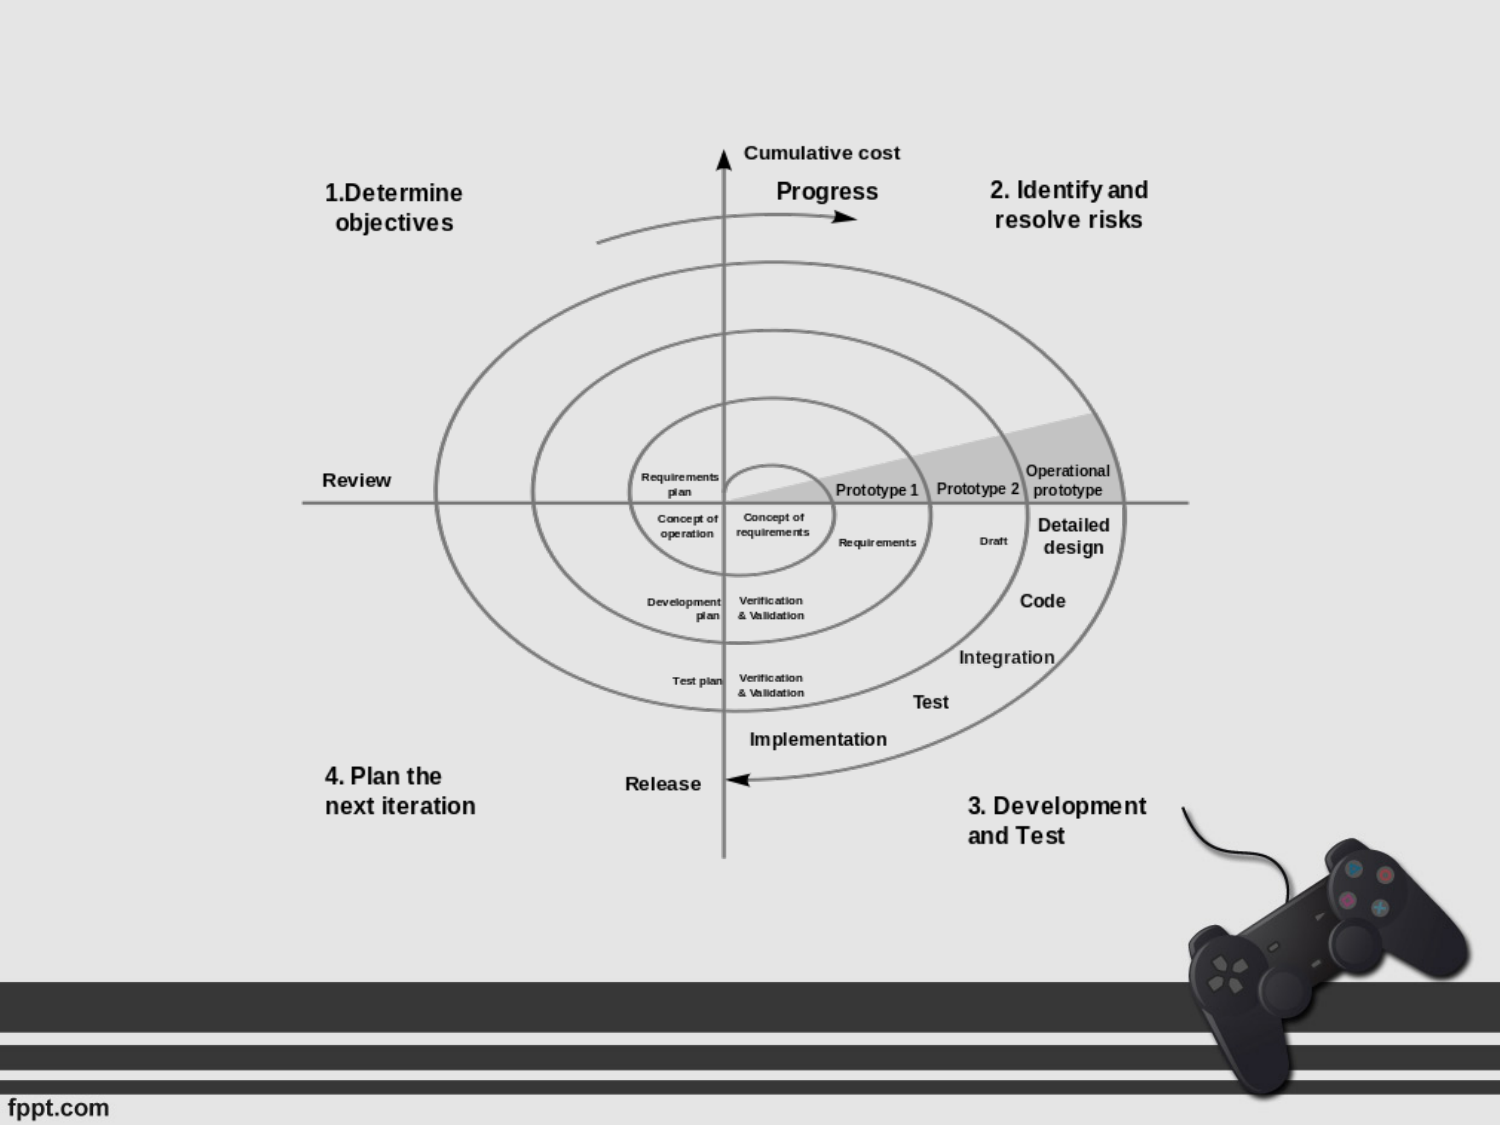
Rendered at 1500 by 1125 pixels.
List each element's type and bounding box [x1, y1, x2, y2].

list [299, 124, 1192, 868]
picture [0, 0, 1500, 1125]
